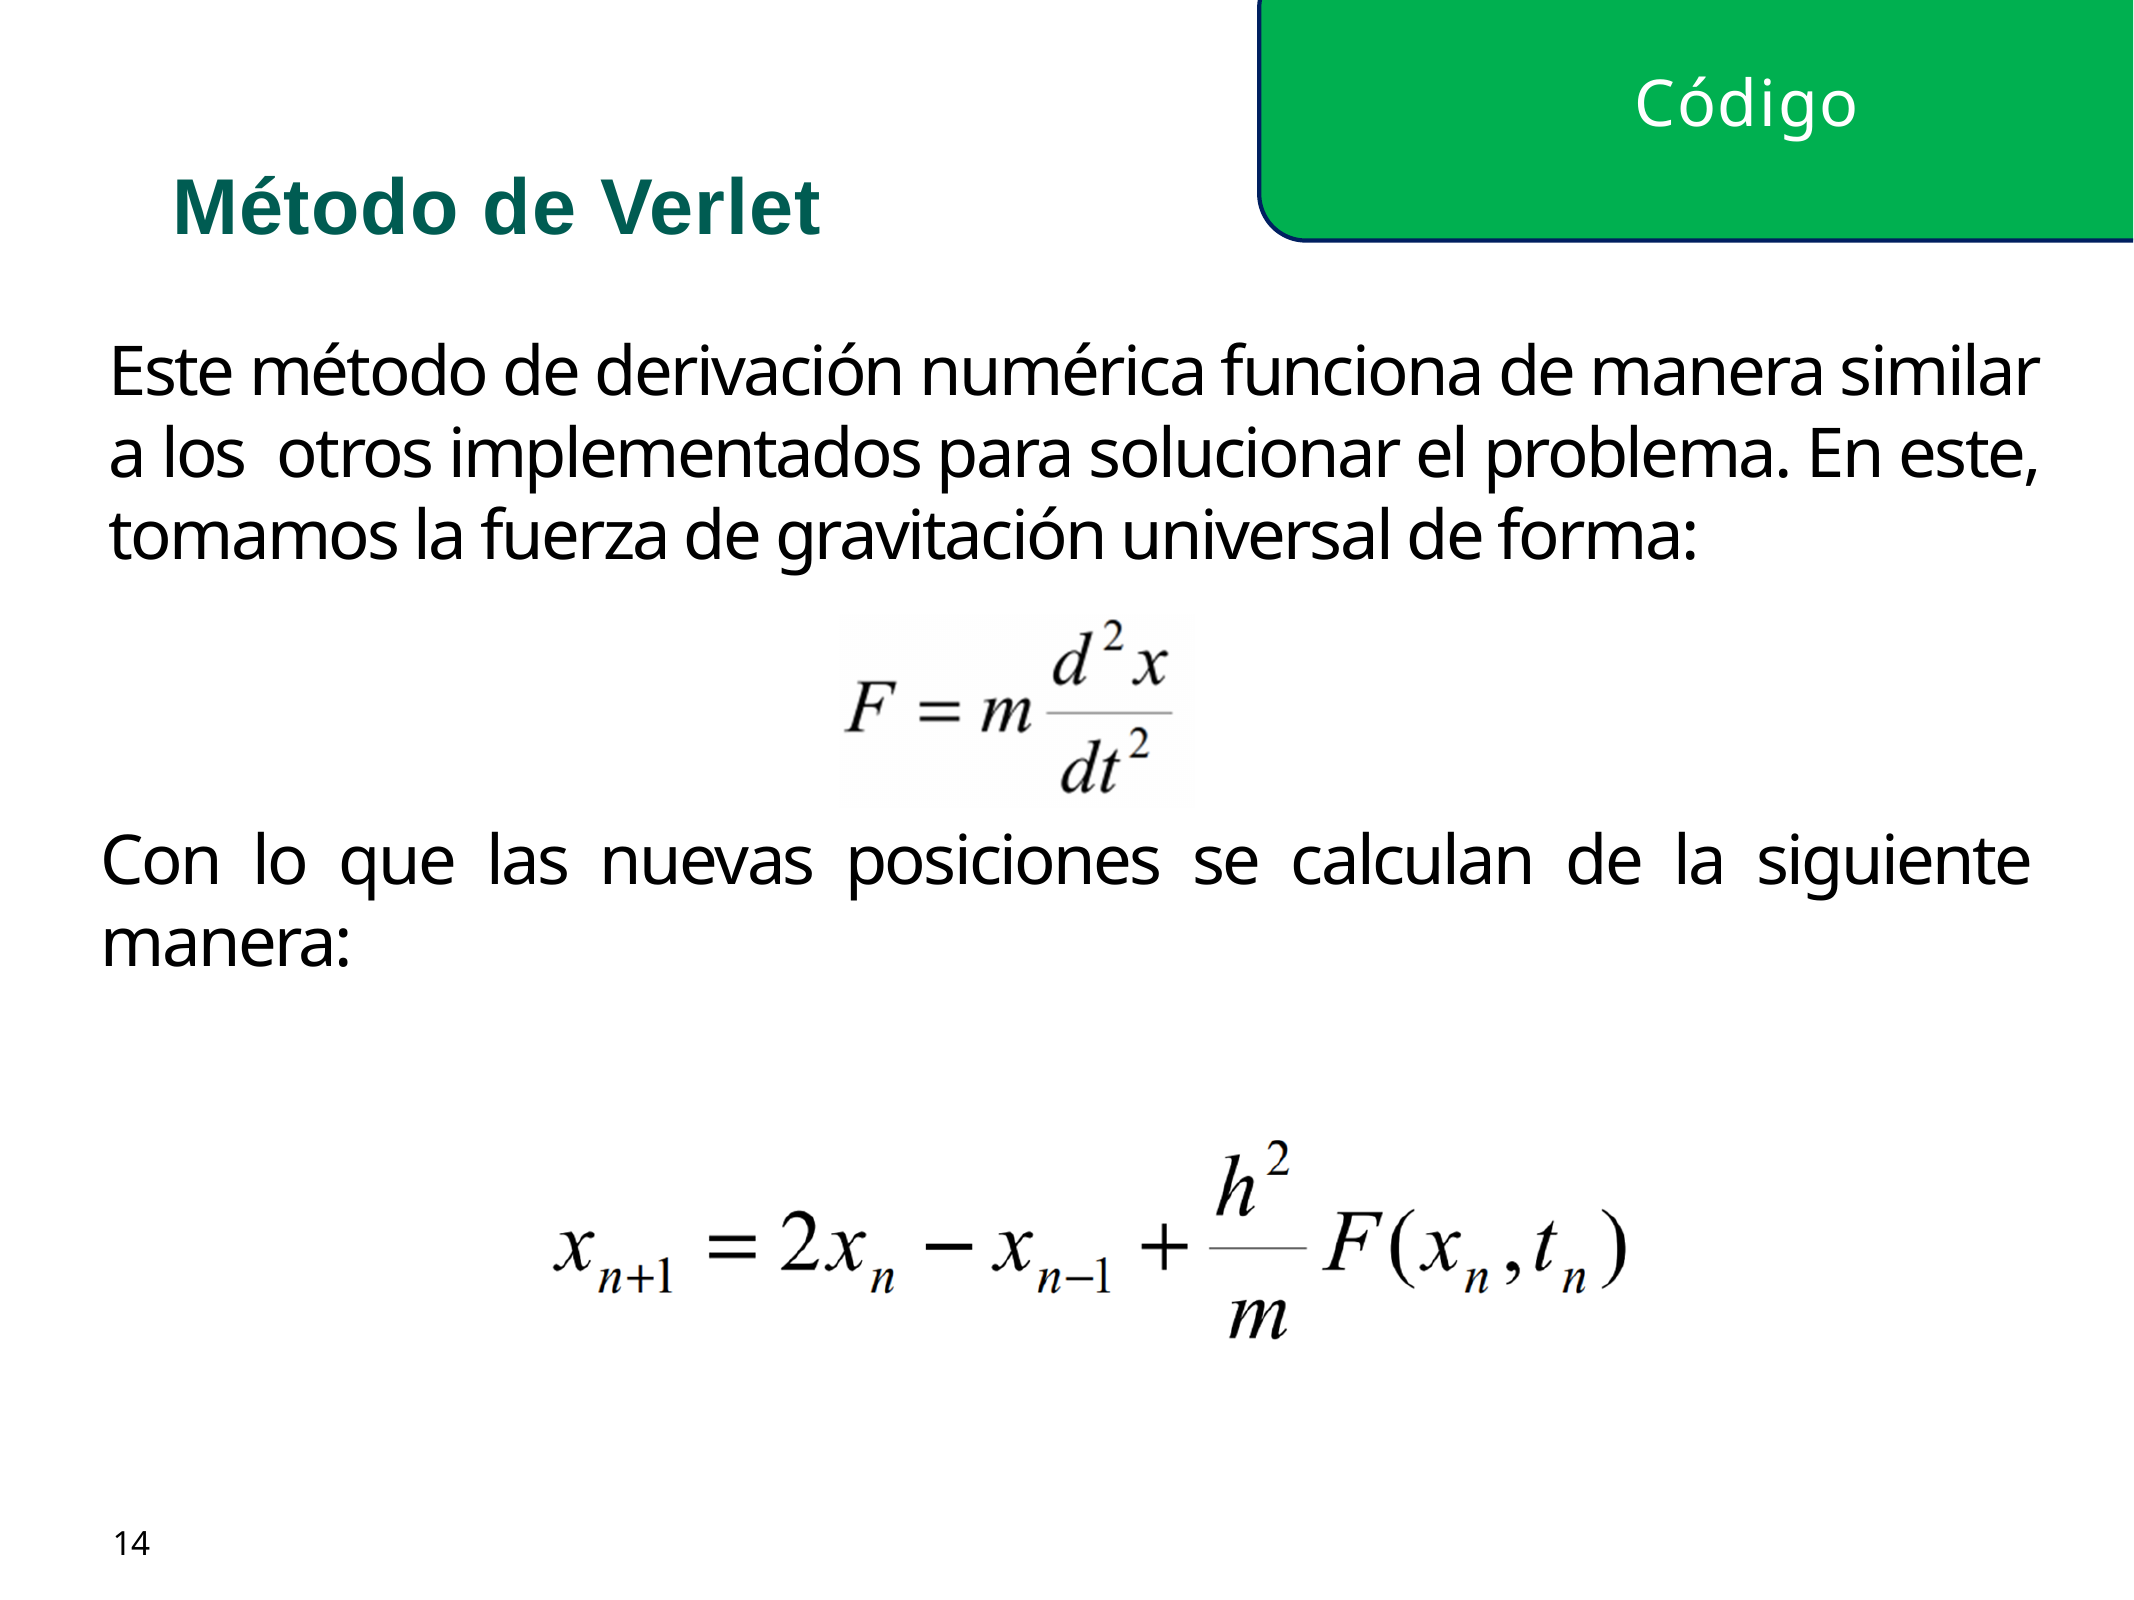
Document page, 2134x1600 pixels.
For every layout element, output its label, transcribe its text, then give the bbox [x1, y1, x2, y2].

slide_number 14 [106, 1521, 156, 1600]
text_box Con lo que las nuevas posiciones se calculan de la siguiente manera: [98, 813, 2032, 981]
picture [548, 1132, 1641, 1353]
picture [839, 614, 1195, 808]
text_box Código [1257, 0, 2134, 243]
text_box Método de Verlet [169, 152, 1208, 250]
text_box Este método de derivación numérica funciona de manera similar a los otros implementados para solucionar el problema. En este, tomamos la fuerza de gravitación universal de forma: [106, 324, 2040, 574]
